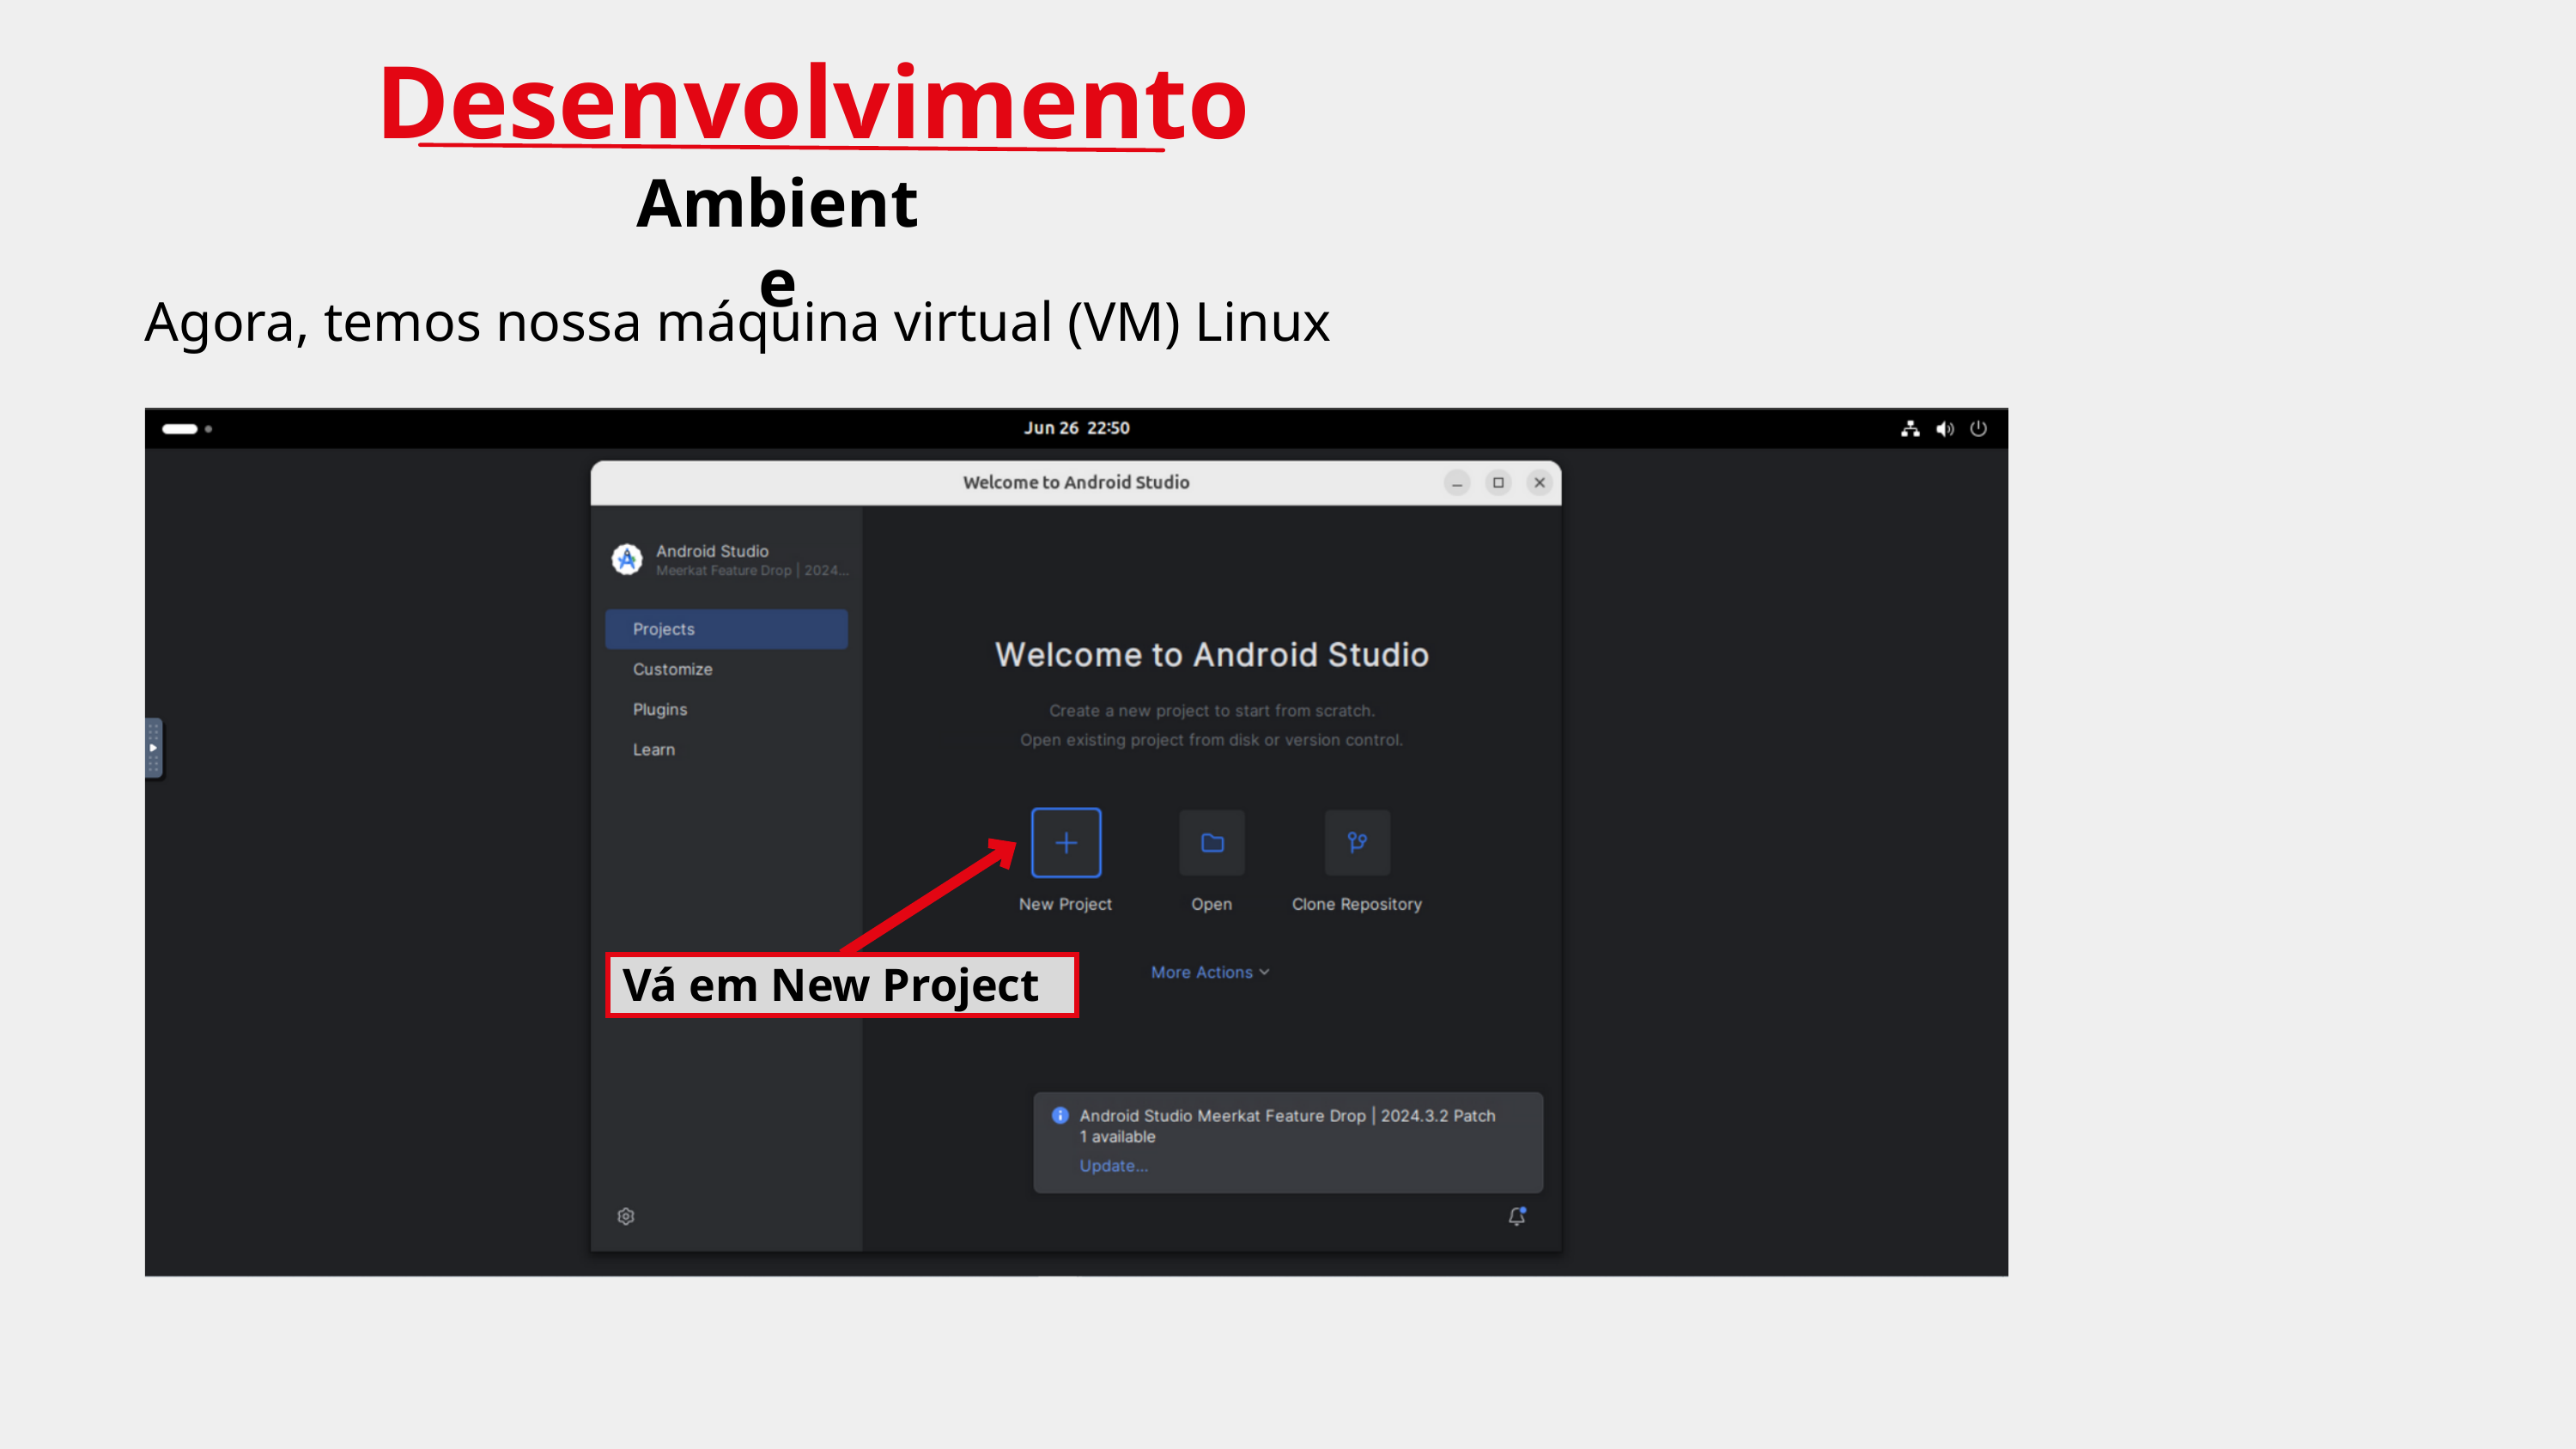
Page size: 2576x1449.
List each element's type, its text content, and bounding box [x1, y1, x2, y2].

text_box Ambiente [619, 161, 936, 288]
text_box [144, 408, 2008, 1277]
text_box [846, 842, 1017, 952]
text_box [607, 954, 1078, 1016]
text_box Agora, temos nossa máquina virtual (VM) Linux [144, 288, 1437, 353]
text_box Desenvolvimento [375, 42, 1261, 160]
